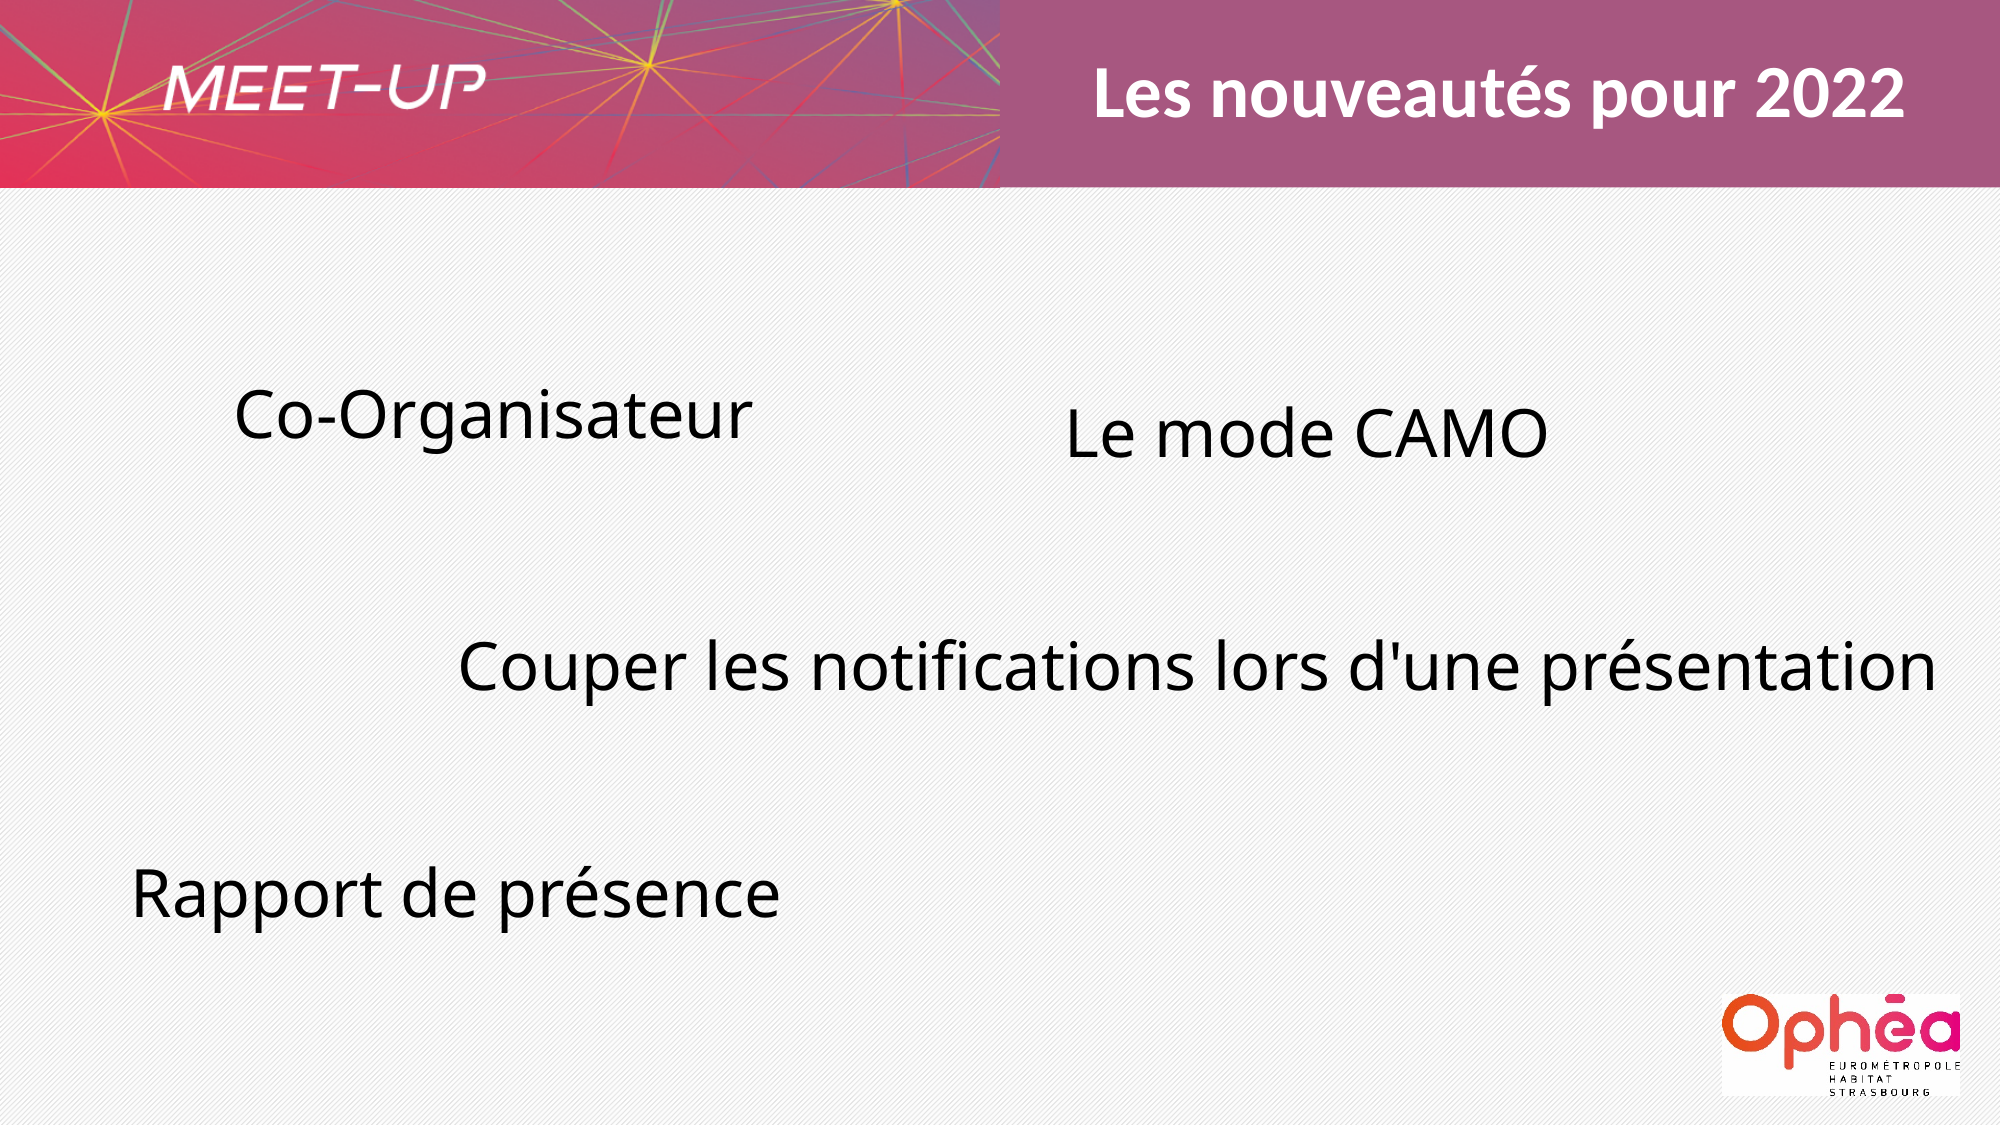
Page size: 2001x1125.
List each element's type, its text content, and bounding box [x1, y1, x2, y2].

picture [0, 0, 999, 188]
text_box Le mode CAMO [1050, 383, 1664, 524]
picture [1722, 994, 1960, 1096]
text_box Co-Organisateur [218, 364, 855, 459]
text_box Rapport de présence [115, 843, 923, 938]
text_box Couper les notifications lors d'une présentation [443, 616, 2000, 712]
title Les nouveautés pour 2022 [999, 0, 2000, 186]
